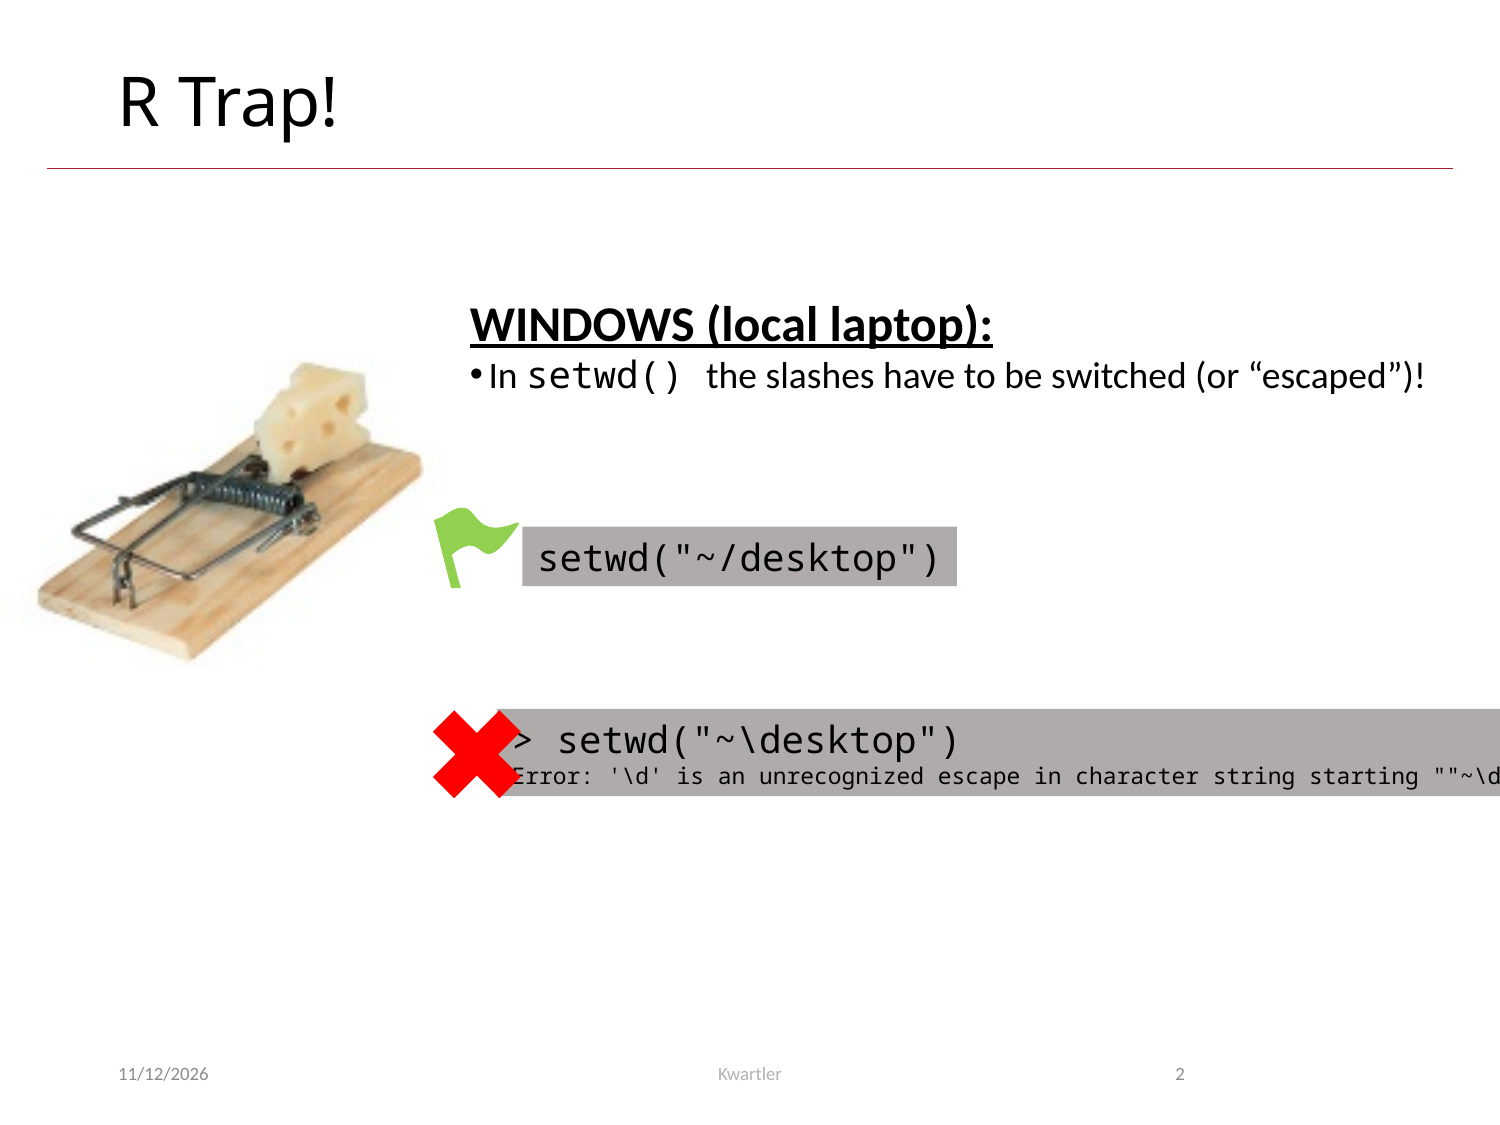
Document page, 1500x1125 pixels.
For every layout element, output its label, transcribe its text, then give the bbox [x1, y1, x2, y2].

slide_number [103, 1042, 441, 1103]
title R Trap! [103, 59, 1397, 157]
text_box [431, 708, 523, 800]
text_box [463, 507, 519, 555]
slide_number 2 [1059, 1042, 1200, 1103]
text_box WINDOWS (local laptop): In setwd() the slashes have to be switched (or “escaped”)! [454, 283, 1472, 404]
text_box setwd("~/desktop") [522, 526, 957, 587]
picture [0, 358, 463, 668]
footer Kwartler [496, 1042, 1004, 1103]
text_box > setwd("~\desktop") Error: '\d' is an unrecognized escape in character string starting ""~\d" [500, 708, 1500, 797]
